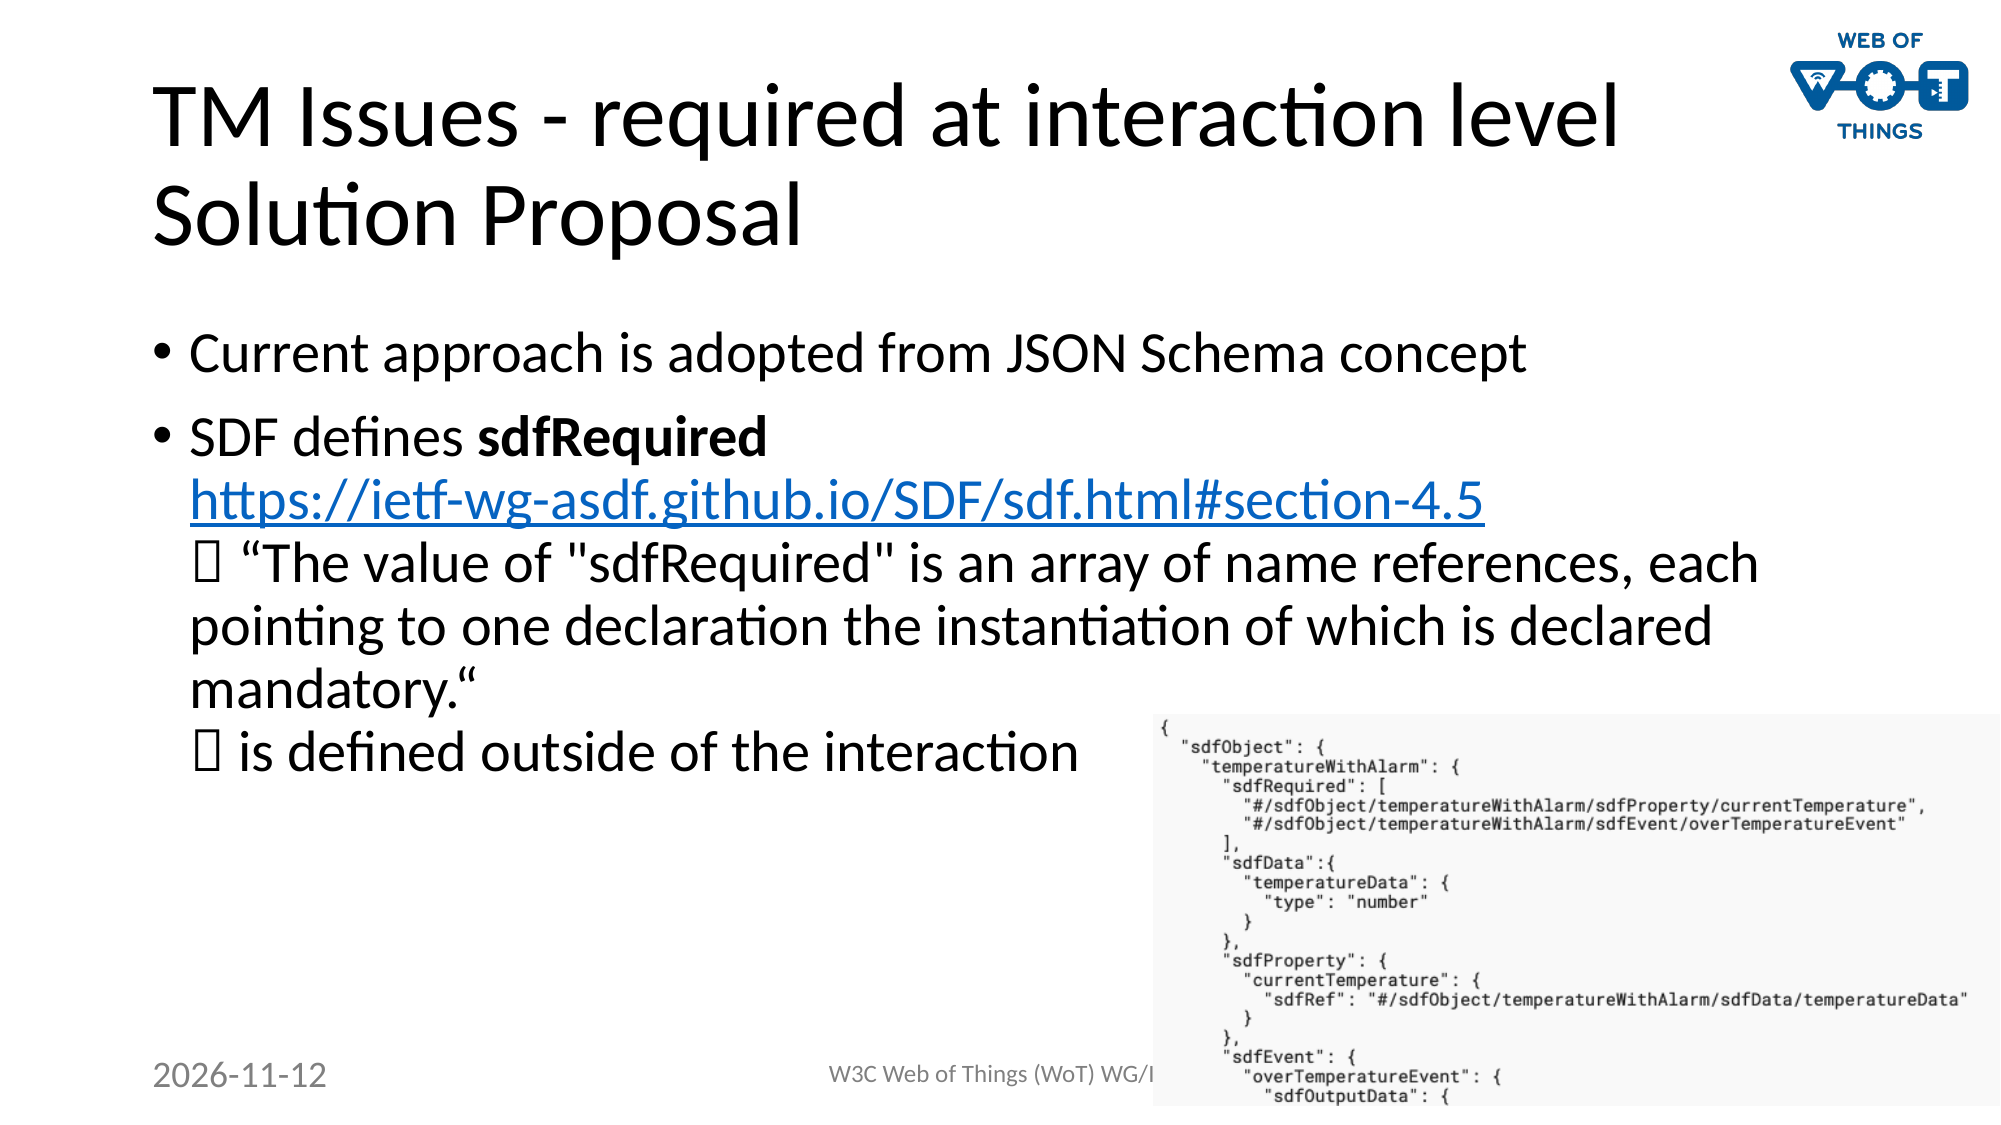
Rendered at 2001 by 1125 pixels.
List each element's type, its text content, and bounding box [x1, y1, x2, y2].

title TM Issues - required at interaction level Solution Proposal [137, 59, 1863, 278]
picture [1773, 22, 1985, 149]
footer W3C Web of Things (WoT) WG/IG [662, 1042, 1153, 1103]
list Current approach is adopted from JSON Schema concept SDF defines sdfRequired https://ietf-wg-asdf.github.io/SDF/sdf.html#section-4.5  “The value of "sdfRequired" is an array of name references, each pointing to one declaration the instantiation of which is declared mandatory.“  is defined outside of the interaction [137, 314, 1863, 1014]
picture [1153, 714, 2000, 1106]
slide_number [137, 1042, 588, 1103]
